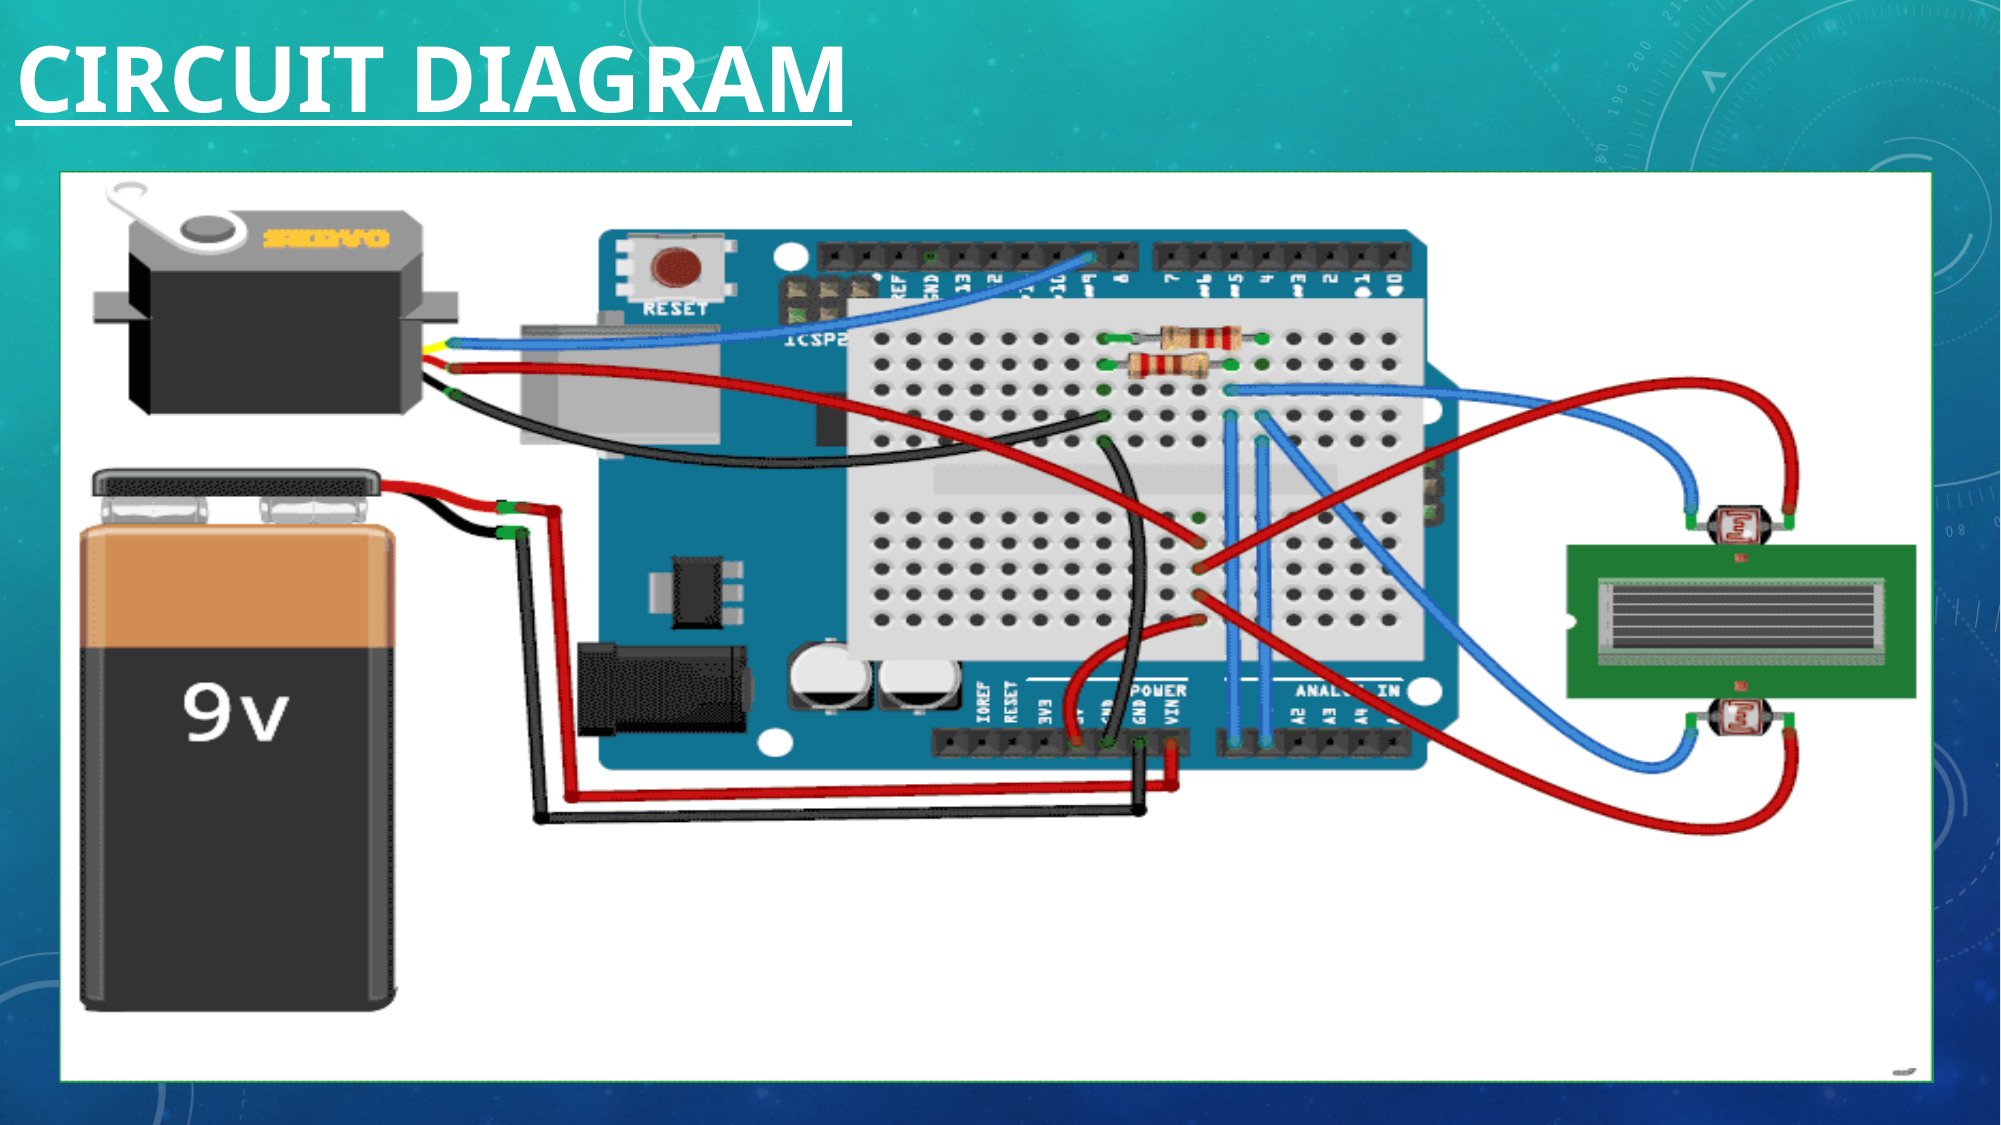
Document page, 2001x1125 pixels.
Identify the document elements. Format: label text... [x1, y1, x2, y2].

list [59, 171, 1934, 1084]
title Circuit diagram [0, 0, 1775, 153]
picture [0, 0, 2001, 1125]
